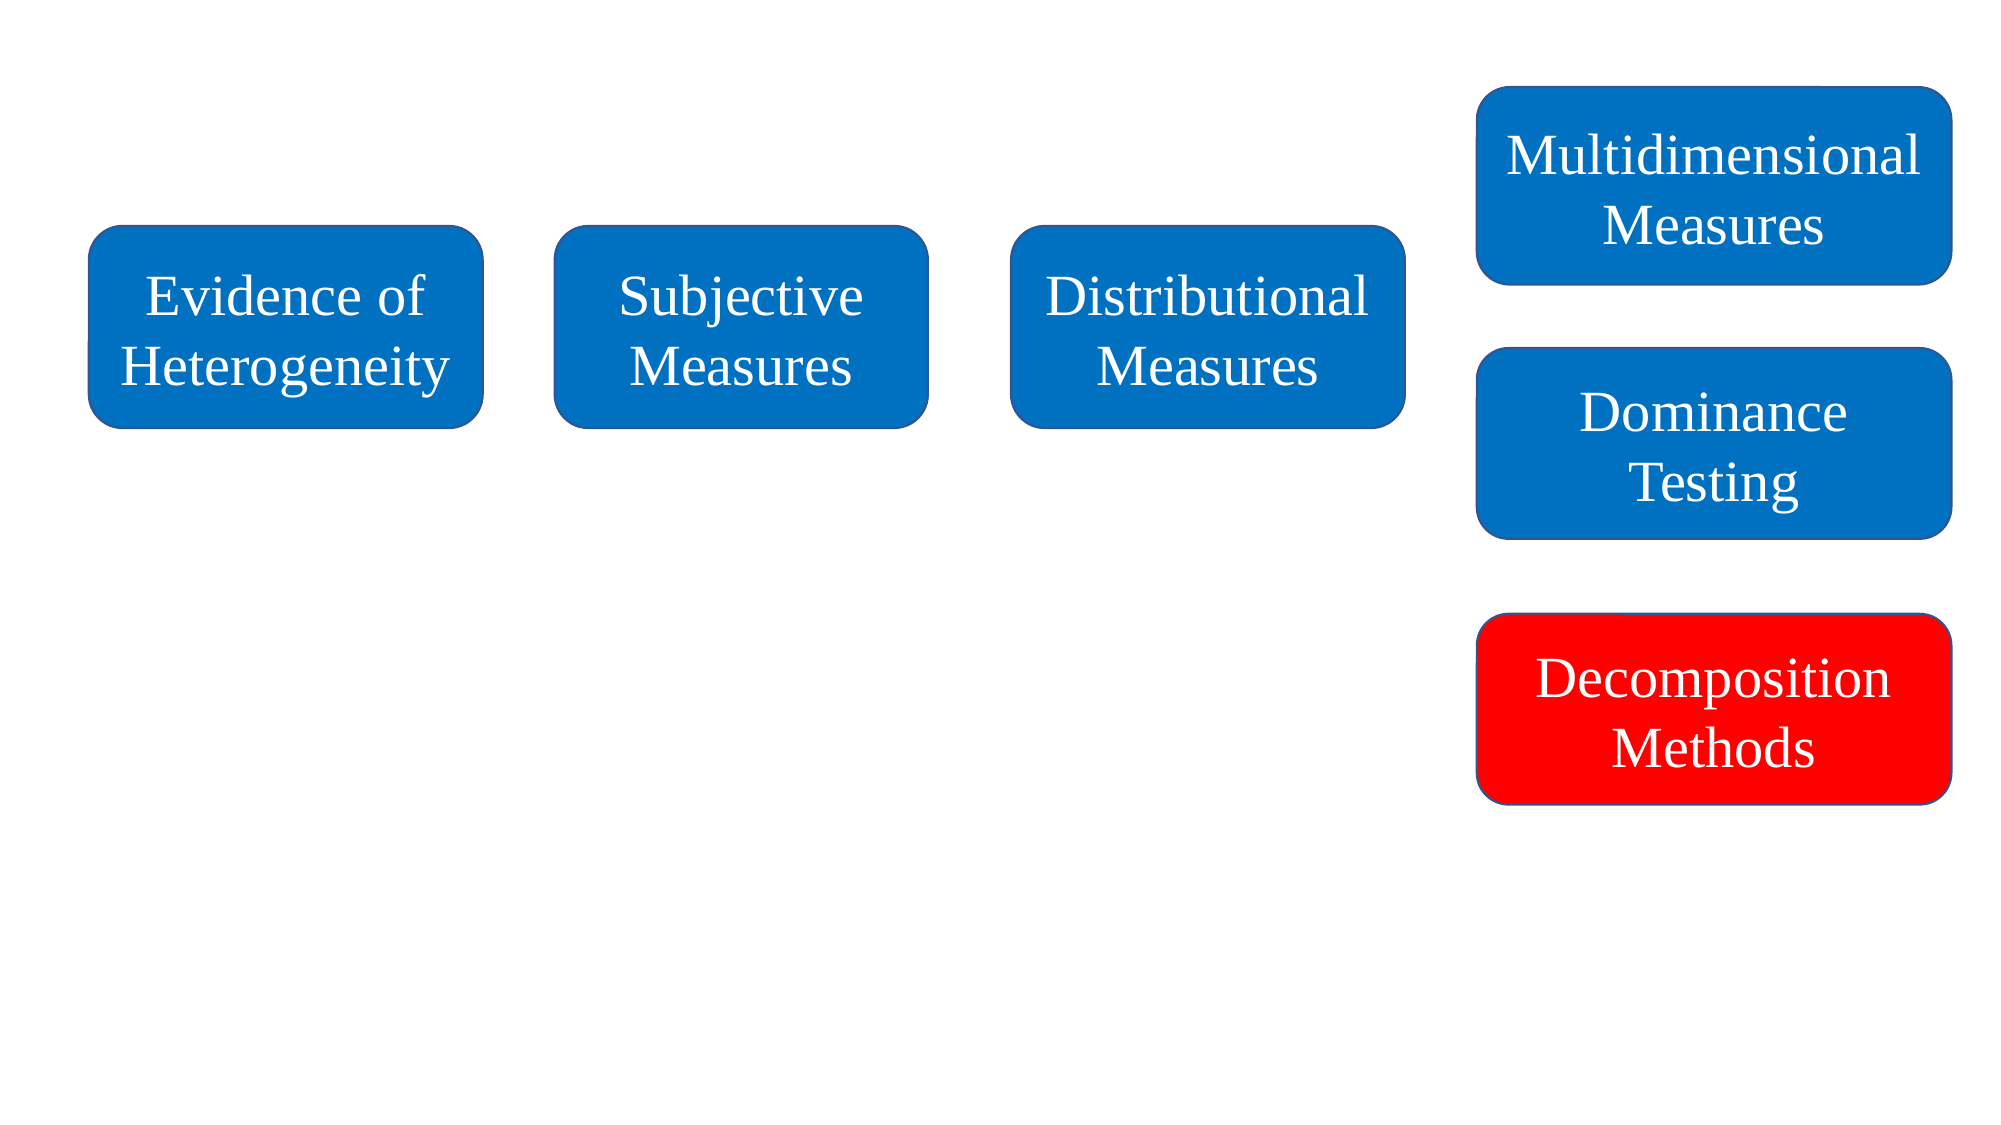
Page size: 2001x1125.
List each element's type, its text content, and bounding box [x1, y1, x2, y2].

text_box Distributional Measures [1009, 224, 1406, 430]
text_box Dominance Testing [1475, 346, 1953, 540]
text_box Decomposition Methods [1475, 612, 1953, 806]
text_box Multidimensional Measures [1475, 85, 1953, 286]
text_box Subjective Measures [553, 224, 929, 430]
text_box Evidence of Heterogeneity [87, 224, 484, 430]
